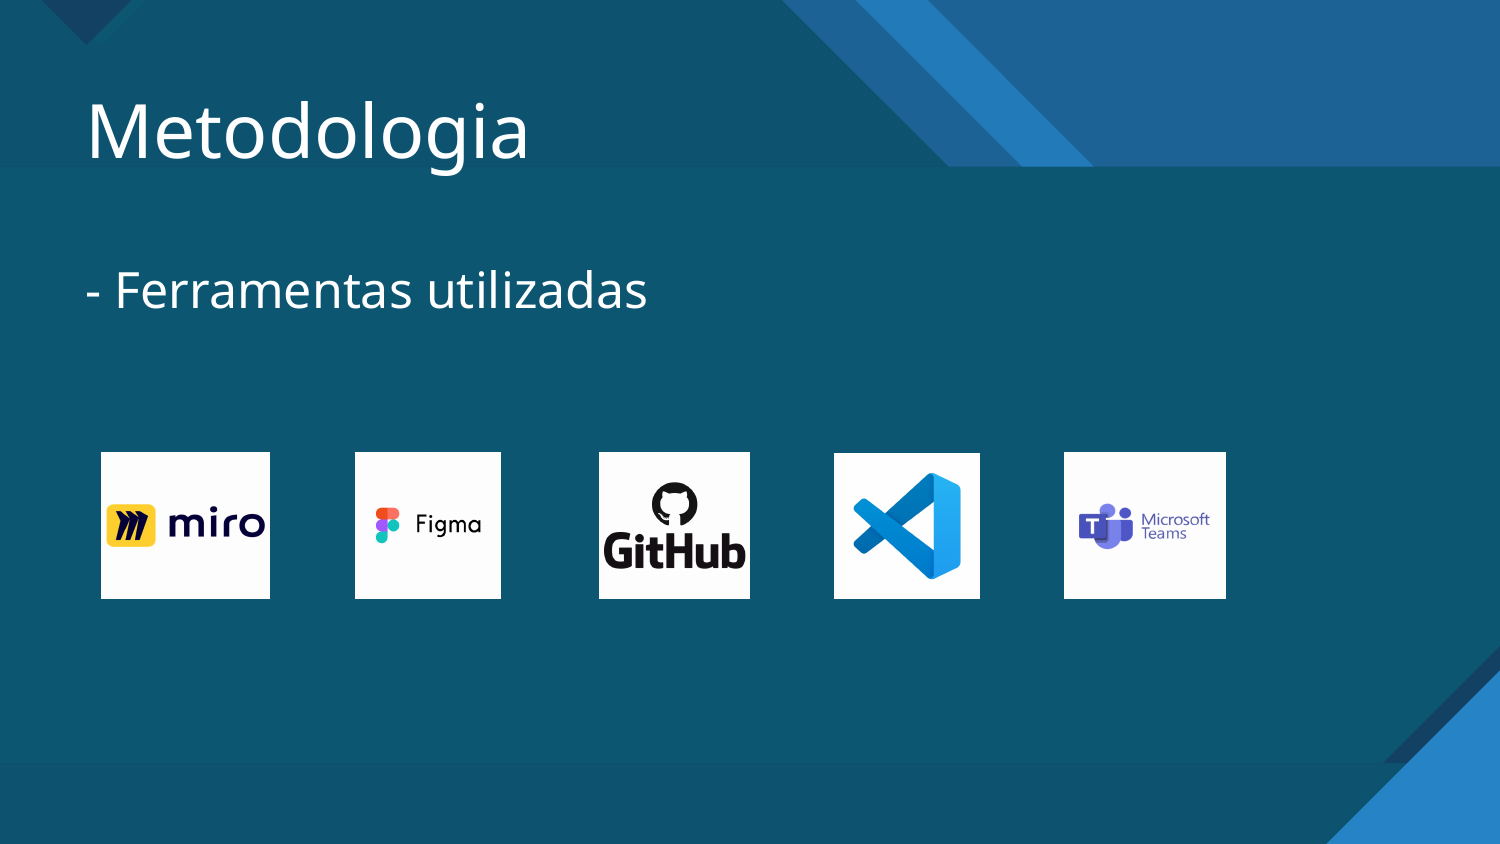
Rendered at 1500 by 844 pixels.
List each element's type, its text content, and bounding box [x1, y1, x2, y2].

title Metodologia [74, 78, 1171, 236]
picture [599, 452, 751, 599]
list - Ferramentas utilizadas [74, 253, 1172, 719]
picture [834, 453, 980, 599]
picture [101, 452, 270, 599]
picture [354, 452, 501, 599]
picture [1064, 452, 1226, 599]
